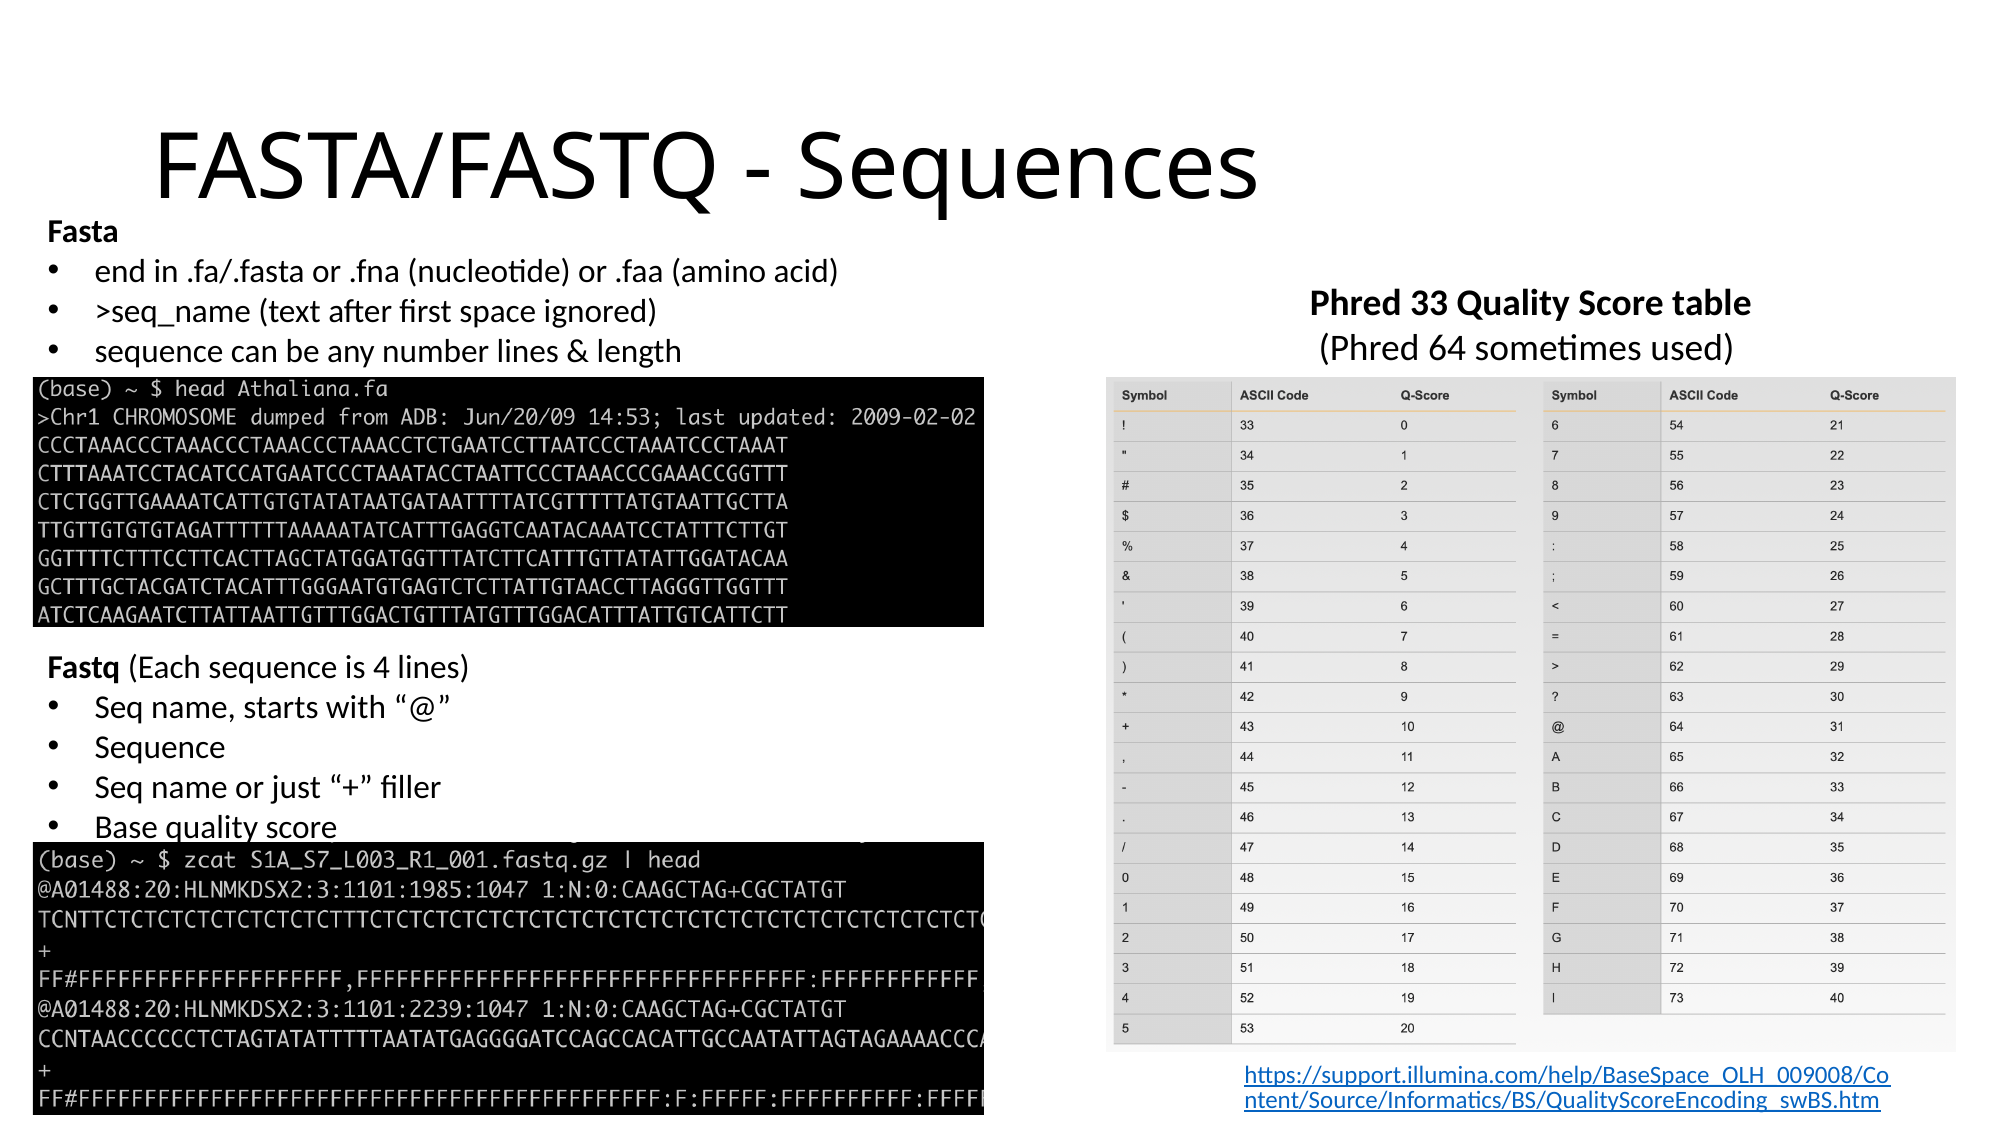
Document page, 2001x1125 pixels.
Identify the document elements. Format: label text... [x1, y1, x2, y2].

text_box https://support.illumina.com/help/BaseSpace_OLH_009008/Content/Source/Informatics/BS/QualityScoreEncoding_swBS.htm [1229, 1052, 1914, 1097]
text_box Fasta end in .fa/.fasta or .fna (nucleotide) or .faa (amino acid) >seq_name (text after first space ignored) sequence can be any number lines & length [32, 201, 984, 376]
picture [32, 842, 984, 1115]
picture [1106, 377, 1956, 1052]
title FASTA/FASTQ - Sequences [137, 59, 1863, 278]
text_box Phred 33 Quality Score table (Phred 64 sometimes used) [1294, 270, 1768, 376]
picture [32, 377, 984, 627]
text_box Fastq (Each sequence is 4 lines) Seq name, starts with “@” Sequence Seq name or just “+” filler Base quality score [32, 638, 984, 842]
